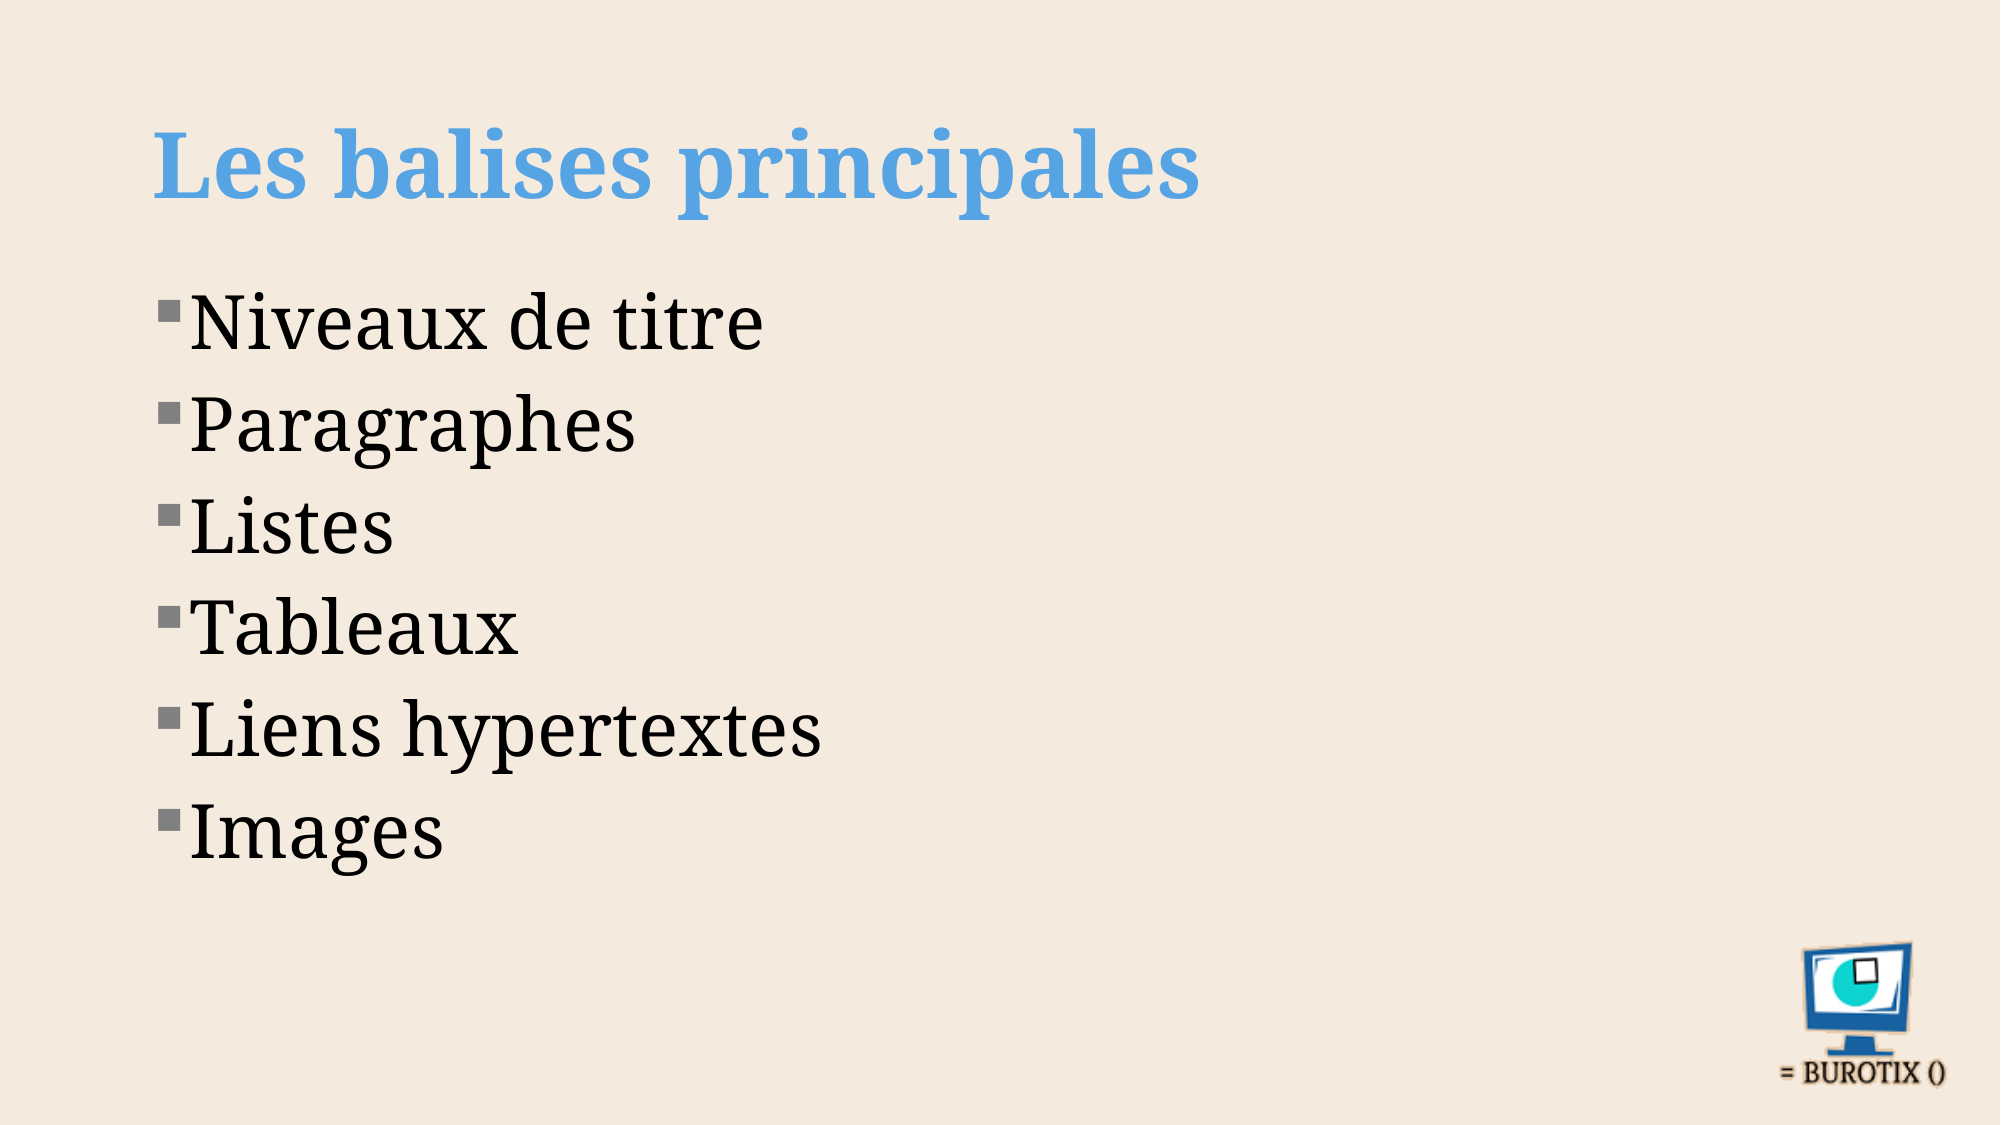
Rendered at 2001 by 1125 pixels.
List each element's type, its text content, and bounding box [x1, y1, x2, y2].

title Les balises principales [137, 59, 1863, 277]
picture [1776, 938, 1949, 1089]
list Niveaux de titre Paragraphes Listes Tableaux Liens hypertextes Images [137, 277, 1863, 1014]
